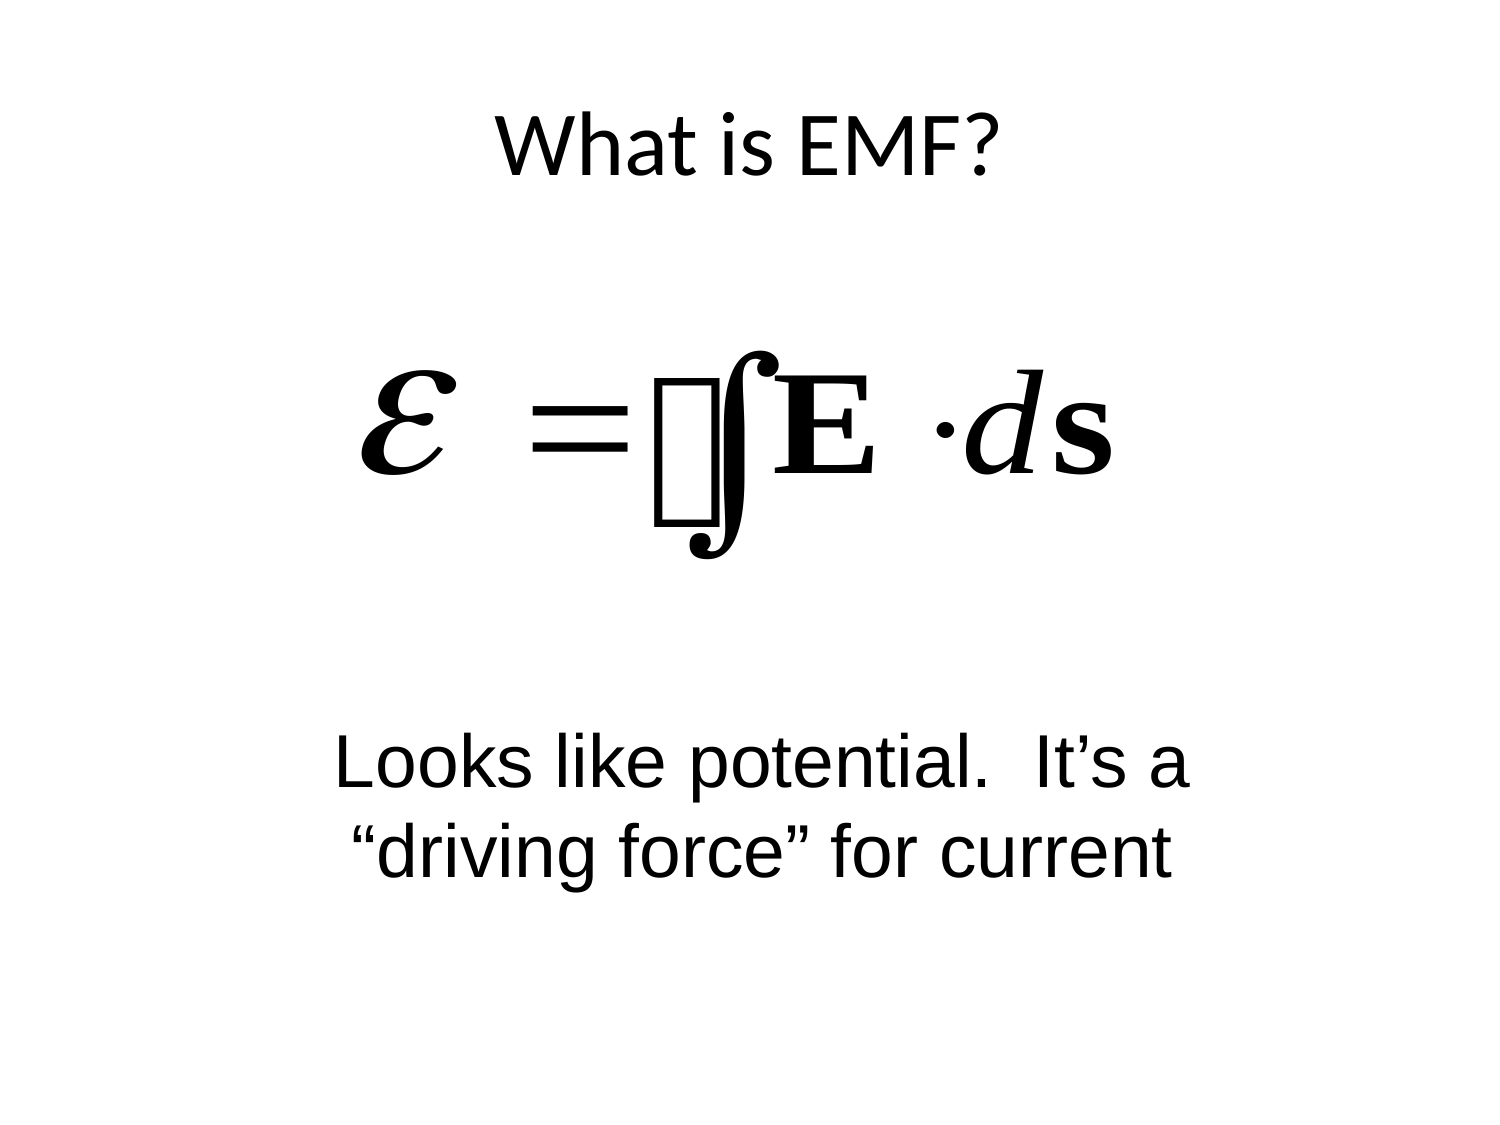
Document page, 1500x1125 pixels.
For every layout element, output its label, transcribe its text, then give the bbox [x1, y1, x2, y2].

text_box Looks like potential. It’s a “driving force” for current [287, 704, 1238, 900]
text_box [329, 299, 1150, 574]
title What is EMF? [75, 45, 1425, 233]
